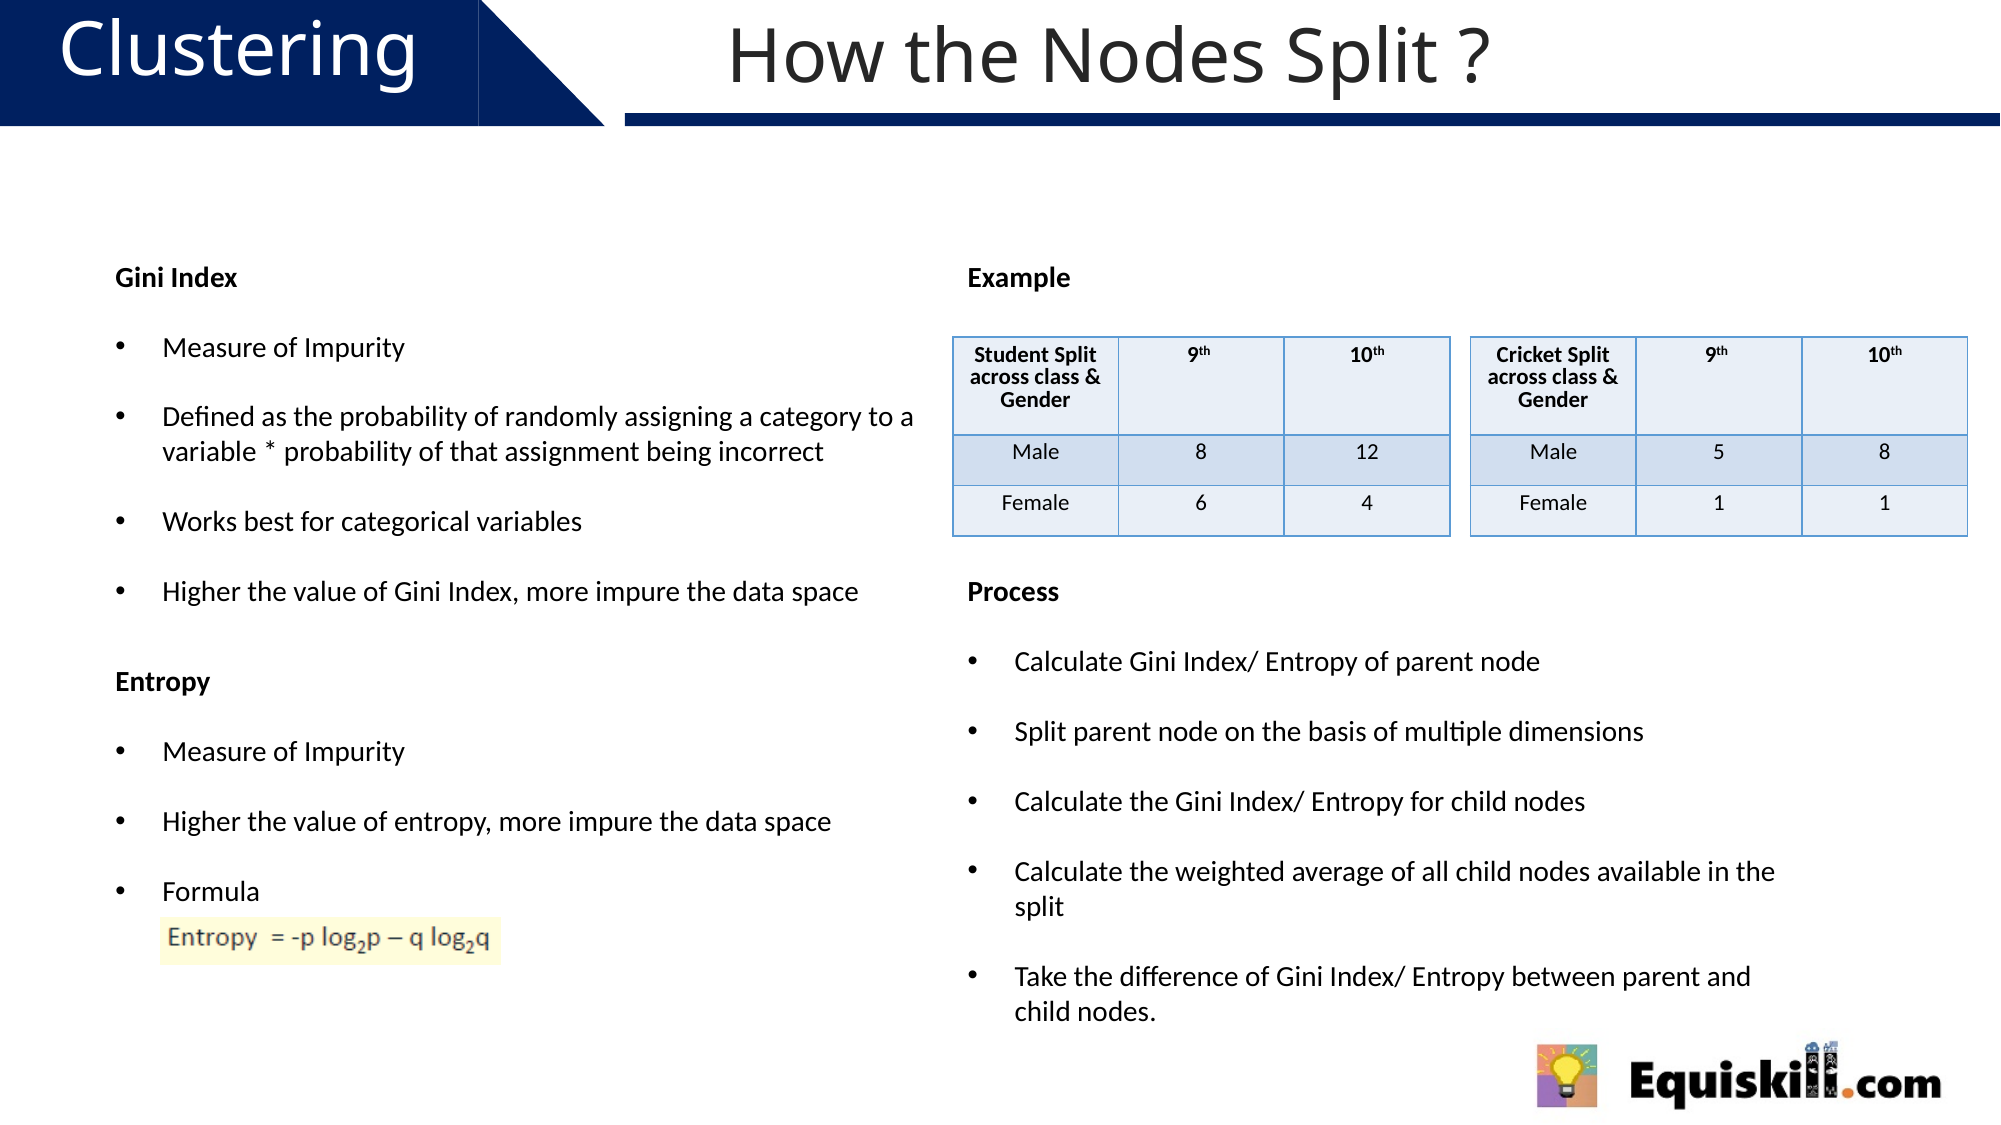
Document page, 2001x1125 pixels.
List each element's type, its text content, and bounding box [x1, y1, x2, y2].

table_cell 5 [1637, 436, 1801, 485]
table_cell 8 [1119, 436, 1283, 485]
table_cell 4 [1285, 486, 1449, 535]
table_cell Male [1471, 436, 1635, 485]
table_cell 12 [1285, 436, 1449, 485]
table_header Student Split across class & Gender [954, 338, 1118, 434]
table_cell Female [1471, 486, 1635, 535]
text_box Example Process Calculate Gini Index/ Entropy of parent node Split parent node on the basis of multiple dimensions Calculate the Gini Index/ Entropy for child nodes Calculate the weighted average of all child nodes available in the split Take the difference of Gini Index/ Entropy between parent and child nodes. [952, 250, 1806, 1035]
table_cell 1 [1637, 486, 1801, 535]
table_header 9th [1637, 338, 1801, 434]
text_box Gini Index Measure of Impurity Defined as the probability of randomly assigning a category to a variable * probability of that assignment being incorrect Works best for categorical variables Higher the value of Gini Index, more impure the data space [100, 250, 952, 615]
picture [1515, 1028, 2000, 1125]
table_header 9th [1119, 338, 1283, 434]
table_header 10th [1285, 338, 1449, 434]
text_box How the Nodes Split ? [712, 0, 2000, 106]
table_cell 8 [1803, 436, 1967, 485]
table_cell 6 [1119, 486, 1283, 535]
text_box Clustering [0, 0, 479, 127]
text_box [479, 0, 607, 127]
table_header Cricket Split across class & Gender [1471, 338, 1635, 434]
text_box [624, 112, 2000, 127]
table_header 10th [1803, 338, 1967, 434]
picture [160, 917, 501, 965]
table_cell 1 [1803, 486, 1967, 535]
table_cell Female [954, 486, 1118, 535]
table_cell Male [954, 436, 1118, 485]
text_box Entropy Measure of Impurity Higher the value of entropy, more impure the data space Formula [100, 655, 953, 915]
